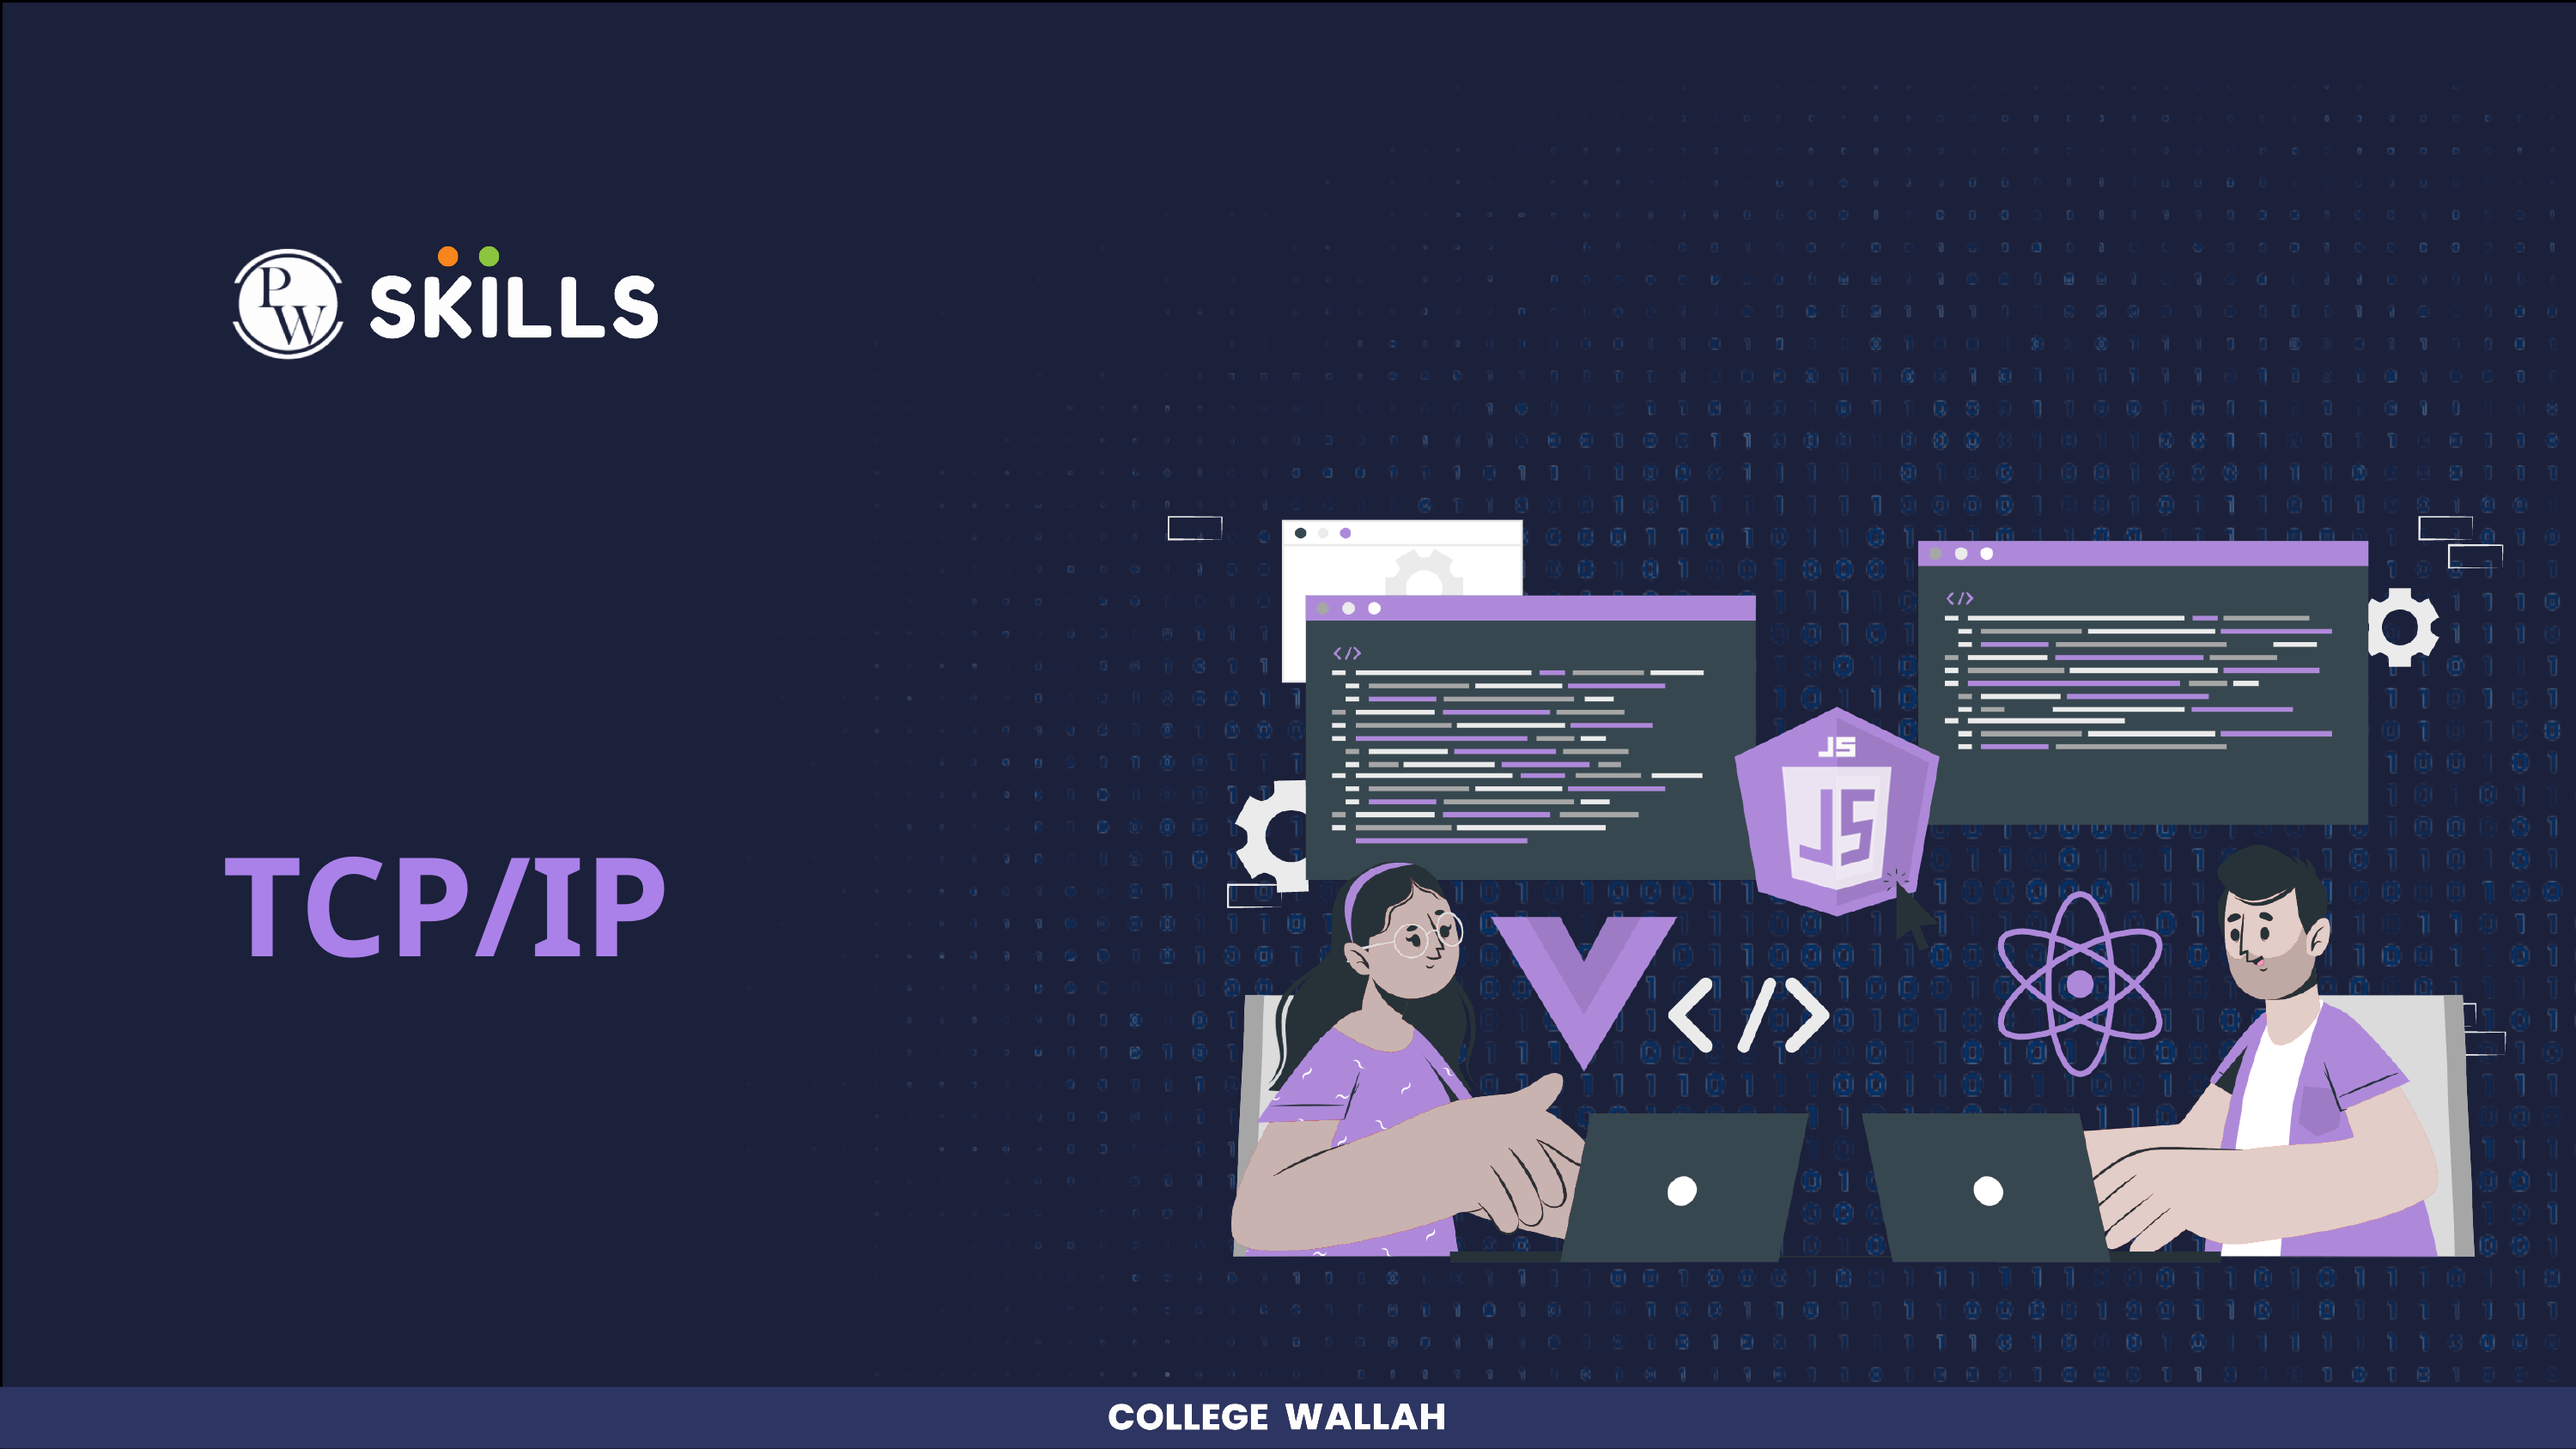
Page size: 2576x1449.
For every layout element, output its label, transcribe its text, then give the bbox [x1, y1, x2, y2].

picture [1103, 1394, 1273, 1436]
picture [1274, 1397, 1479, 1446]
picture [214, 221, 684, 382]
text_box TCP/IP [210, 806, 1145, 997]
picture [716, 85, 2576, 1385]
